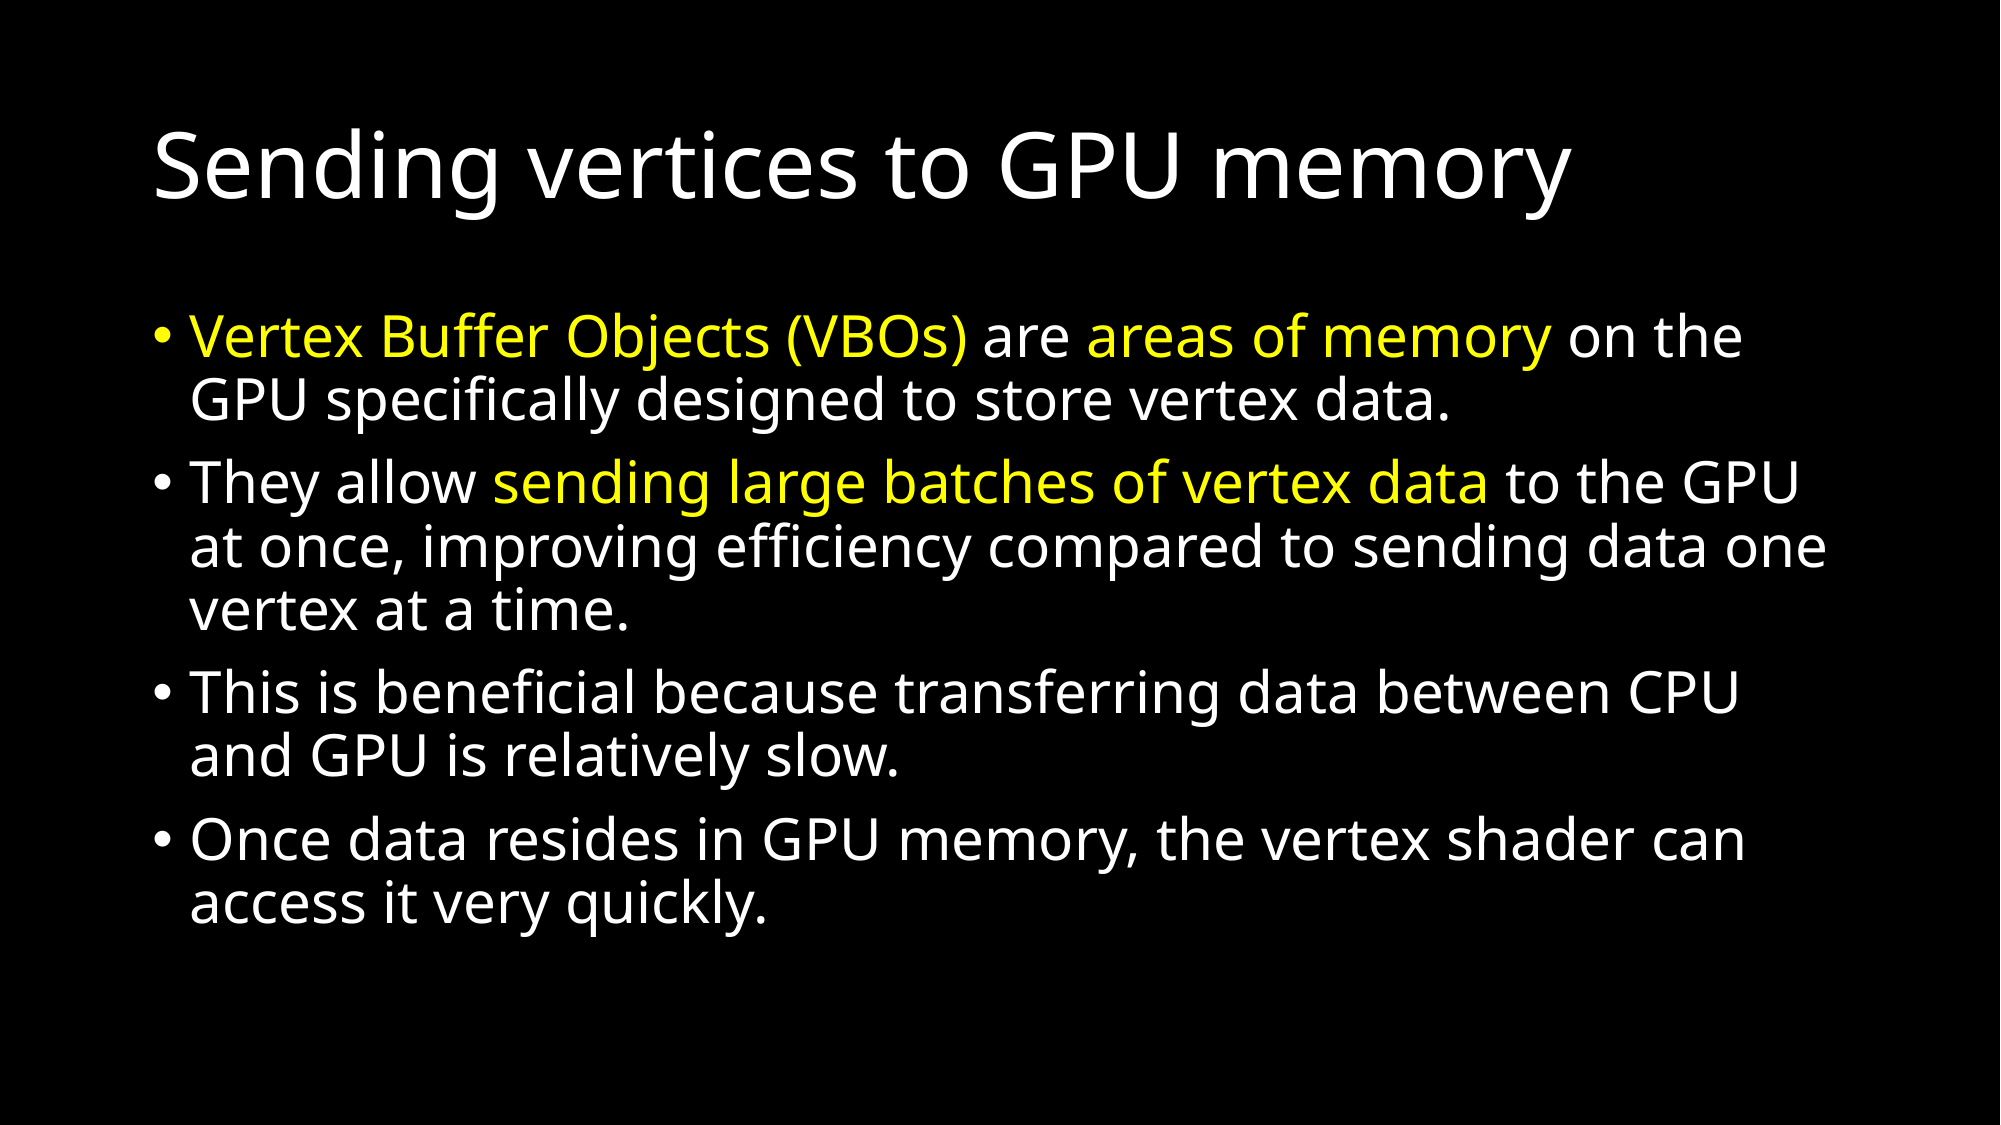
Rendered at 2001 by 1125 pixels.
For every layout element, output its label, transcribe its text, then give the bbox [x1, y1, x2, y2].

list Vertex Buffer Objects (VBOs) are areas of memory on the GPU specifically designed to store vertex data. They allow sending large batches of vertex data to the GPU at once, improving efficiency compared to sending data one vertex at a time. This is beneficial because transferring data between CPU and GPU is relatively slow. Once data resides in GPU memory, the vertex shader can access it very quickly. [137, 299, 1863, 1014]
title Sending vertices to GPU memory [137, 59, 1863, 278]
